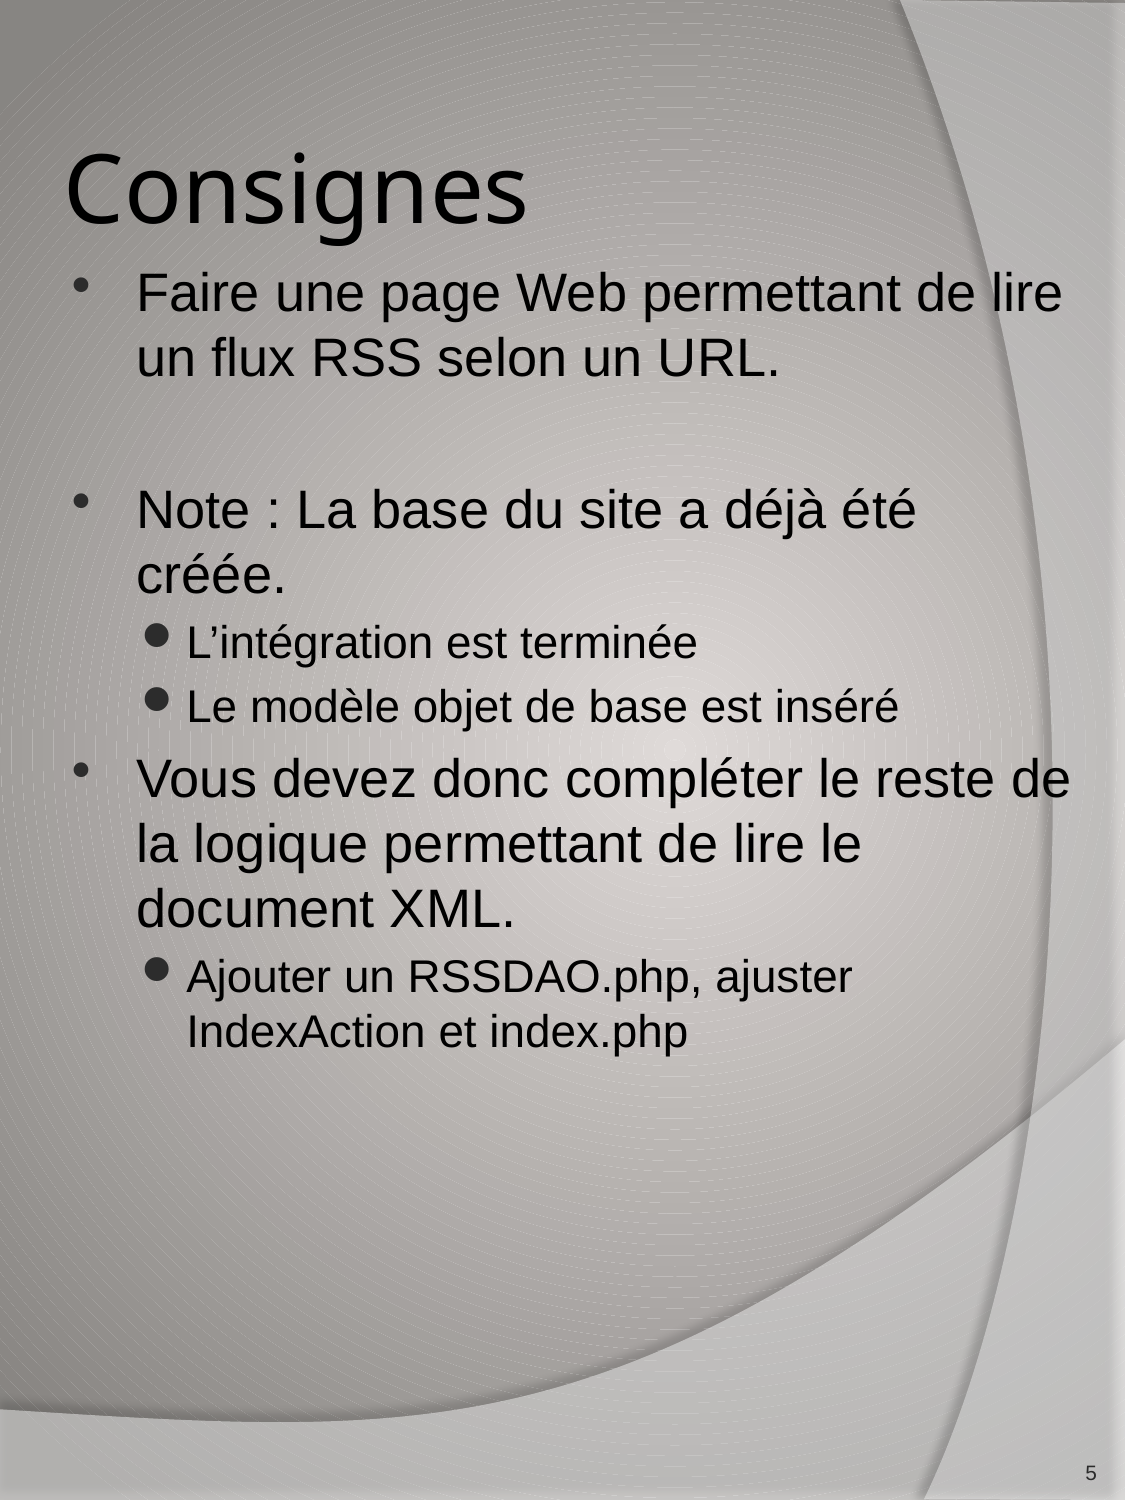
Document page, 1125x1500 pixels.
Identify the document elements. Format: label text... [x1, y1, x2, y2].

title Consignes [56, 59, 976, 249]
list Faire une page Web permettant de lire un flux RSS selon un URL. Note : La base du site a déjà été créée. L’intégration est terminée Le modèle objet de base est inséré Vous devez donc compléter le reste de la logique permettant de lire le document XML. Ajouter un RSSDAO.php, ajuster IndexAction et index.php [52, 249, 1091, 1241]
slide_number 5 [1003, 1404, 1097, 1485]
